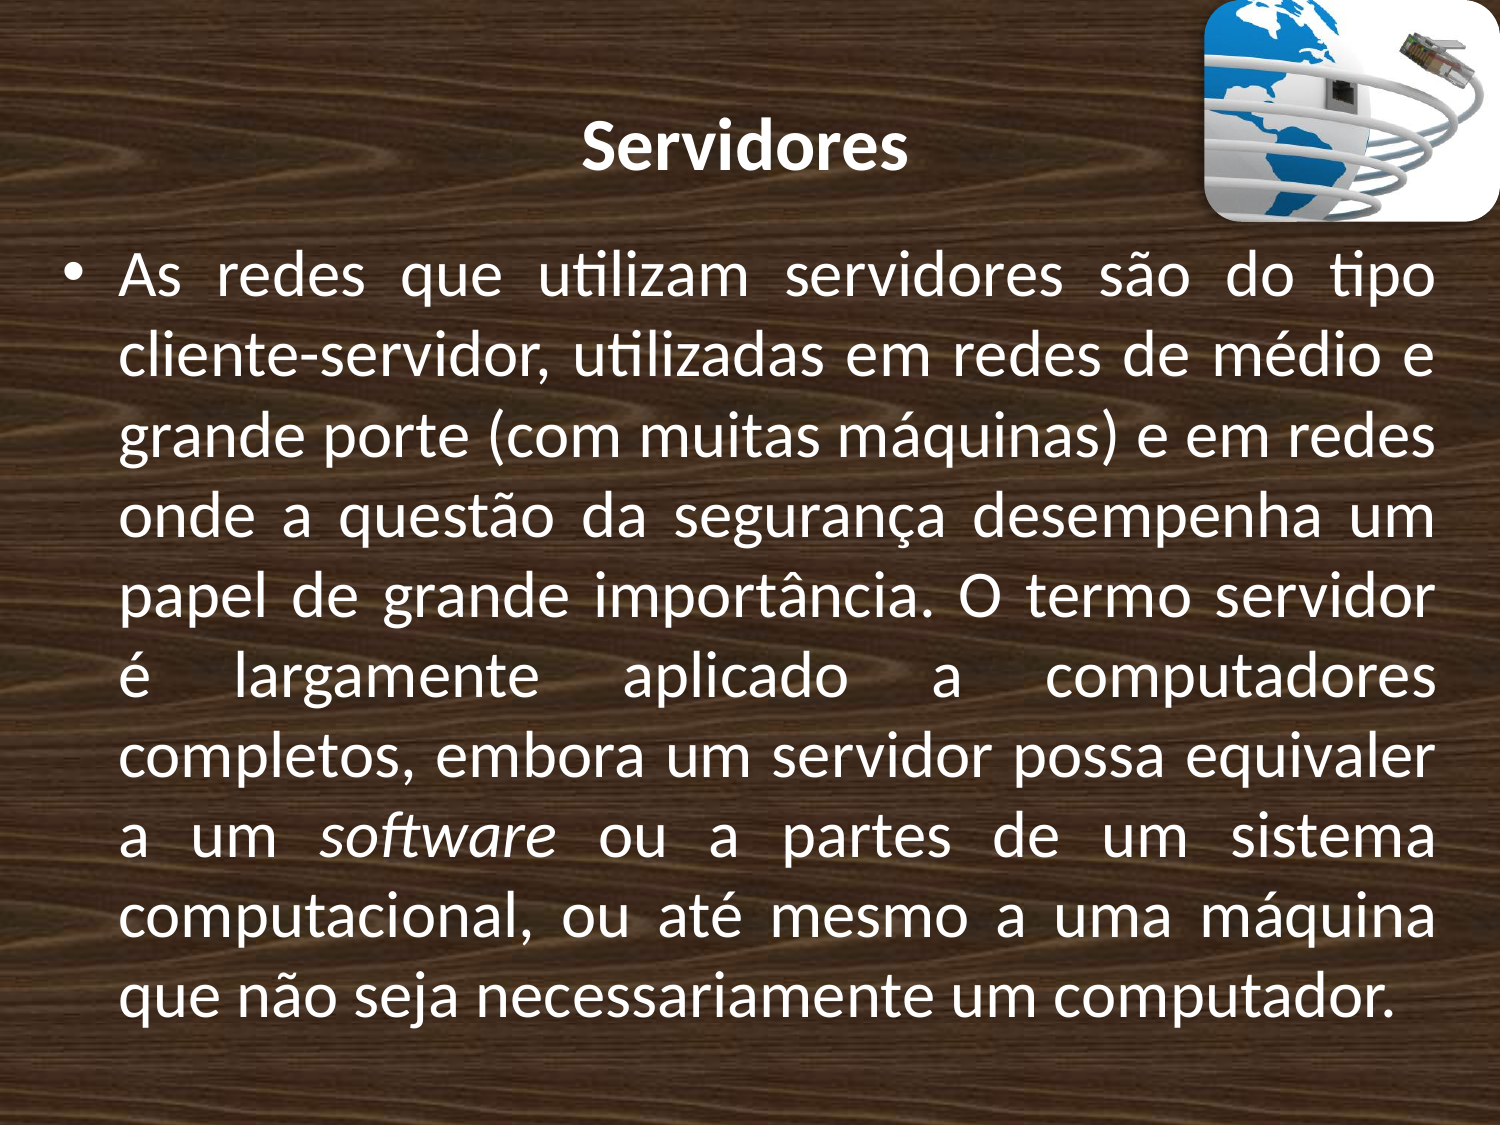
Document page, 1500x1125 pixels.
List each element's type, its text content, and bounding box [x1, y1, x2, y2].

list As redes que utilizam servidores são do tipo cliente-servidor, utilizadas em redes de médio e grande porte (com muitas máquinas) e em redes onde a questão da segurança desempenha um papel de grande importância. O termo servidor é largamente aplicado a computadores completos, embora um servidor possa equivaler a um software ou a partes de um sistema computacional, ou até mesmo a uma máquina que não seja necessariamente um computador. [46, 222, 1454, 1114]
picture [0, 0, 1500, 1125]
title Servidores [70, 46, 1198, 222]
